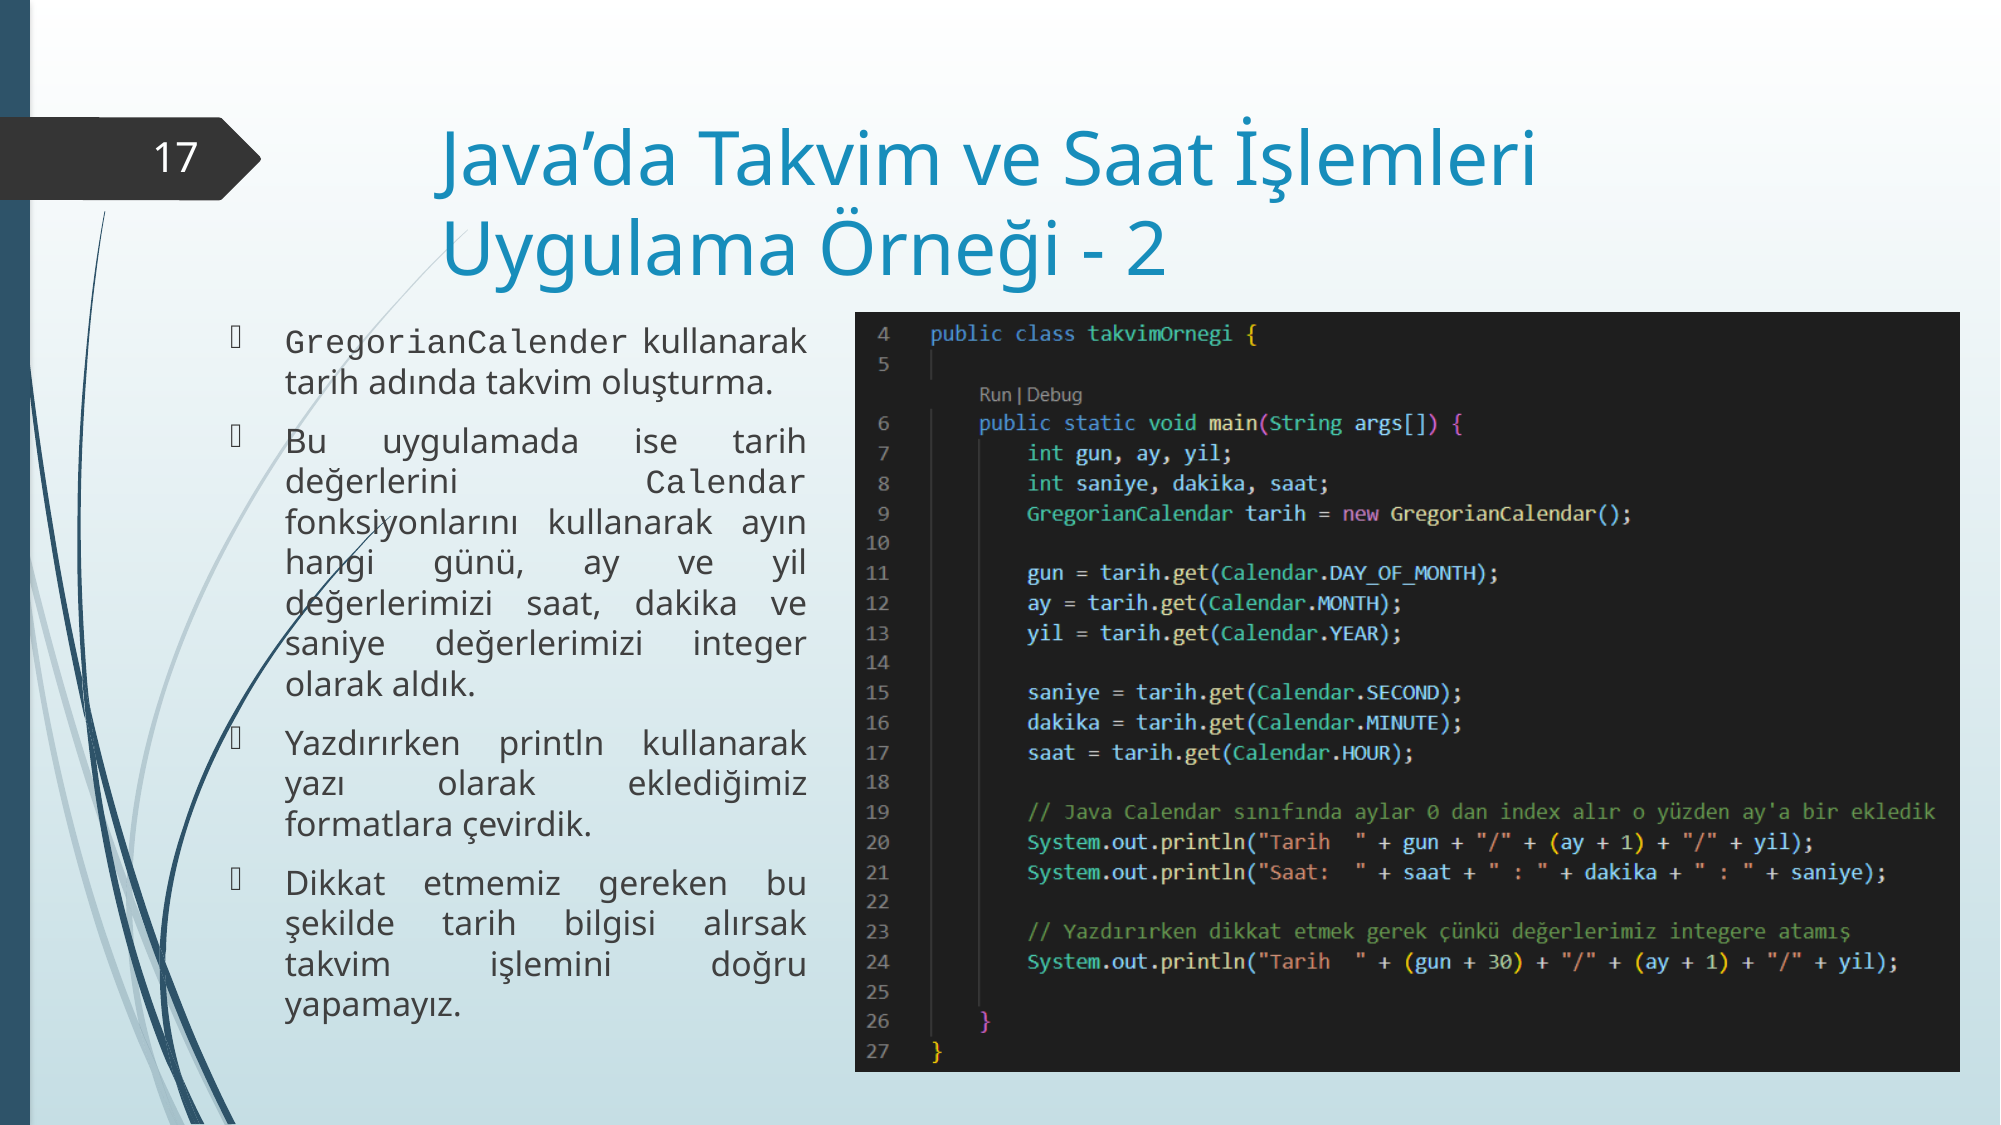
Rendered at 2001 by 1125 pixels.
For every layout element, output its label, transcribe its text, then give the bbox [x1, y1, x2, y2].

slide_number 17 [87, 129, 216, 190]
list GregorianCalender kullanarak tarih adında takvim oluşturma. Bu uygulamada ise tarih değerlerini Calendar fonksiyonlarını kullanarak ayın hangi günü, ay ve yil değerlerimizi saat, dakika ve saniye değerlerimizi integer olarak aldık. Yazdırırken println kullanarak yazı olarak eklediğimiz formatlara çevirdik. Dikkat etmemiz gereken bu şekilde tarih bilgisi alırsak takvim işlemini doğru yapamayız. [215, 312, 823, 1068]
picture [855, 312, 1960, 1072]
title Java’da Takvim ve Saat İşlemleri Uygulama Örneği - 2 [425, 102, 1888, 313]
